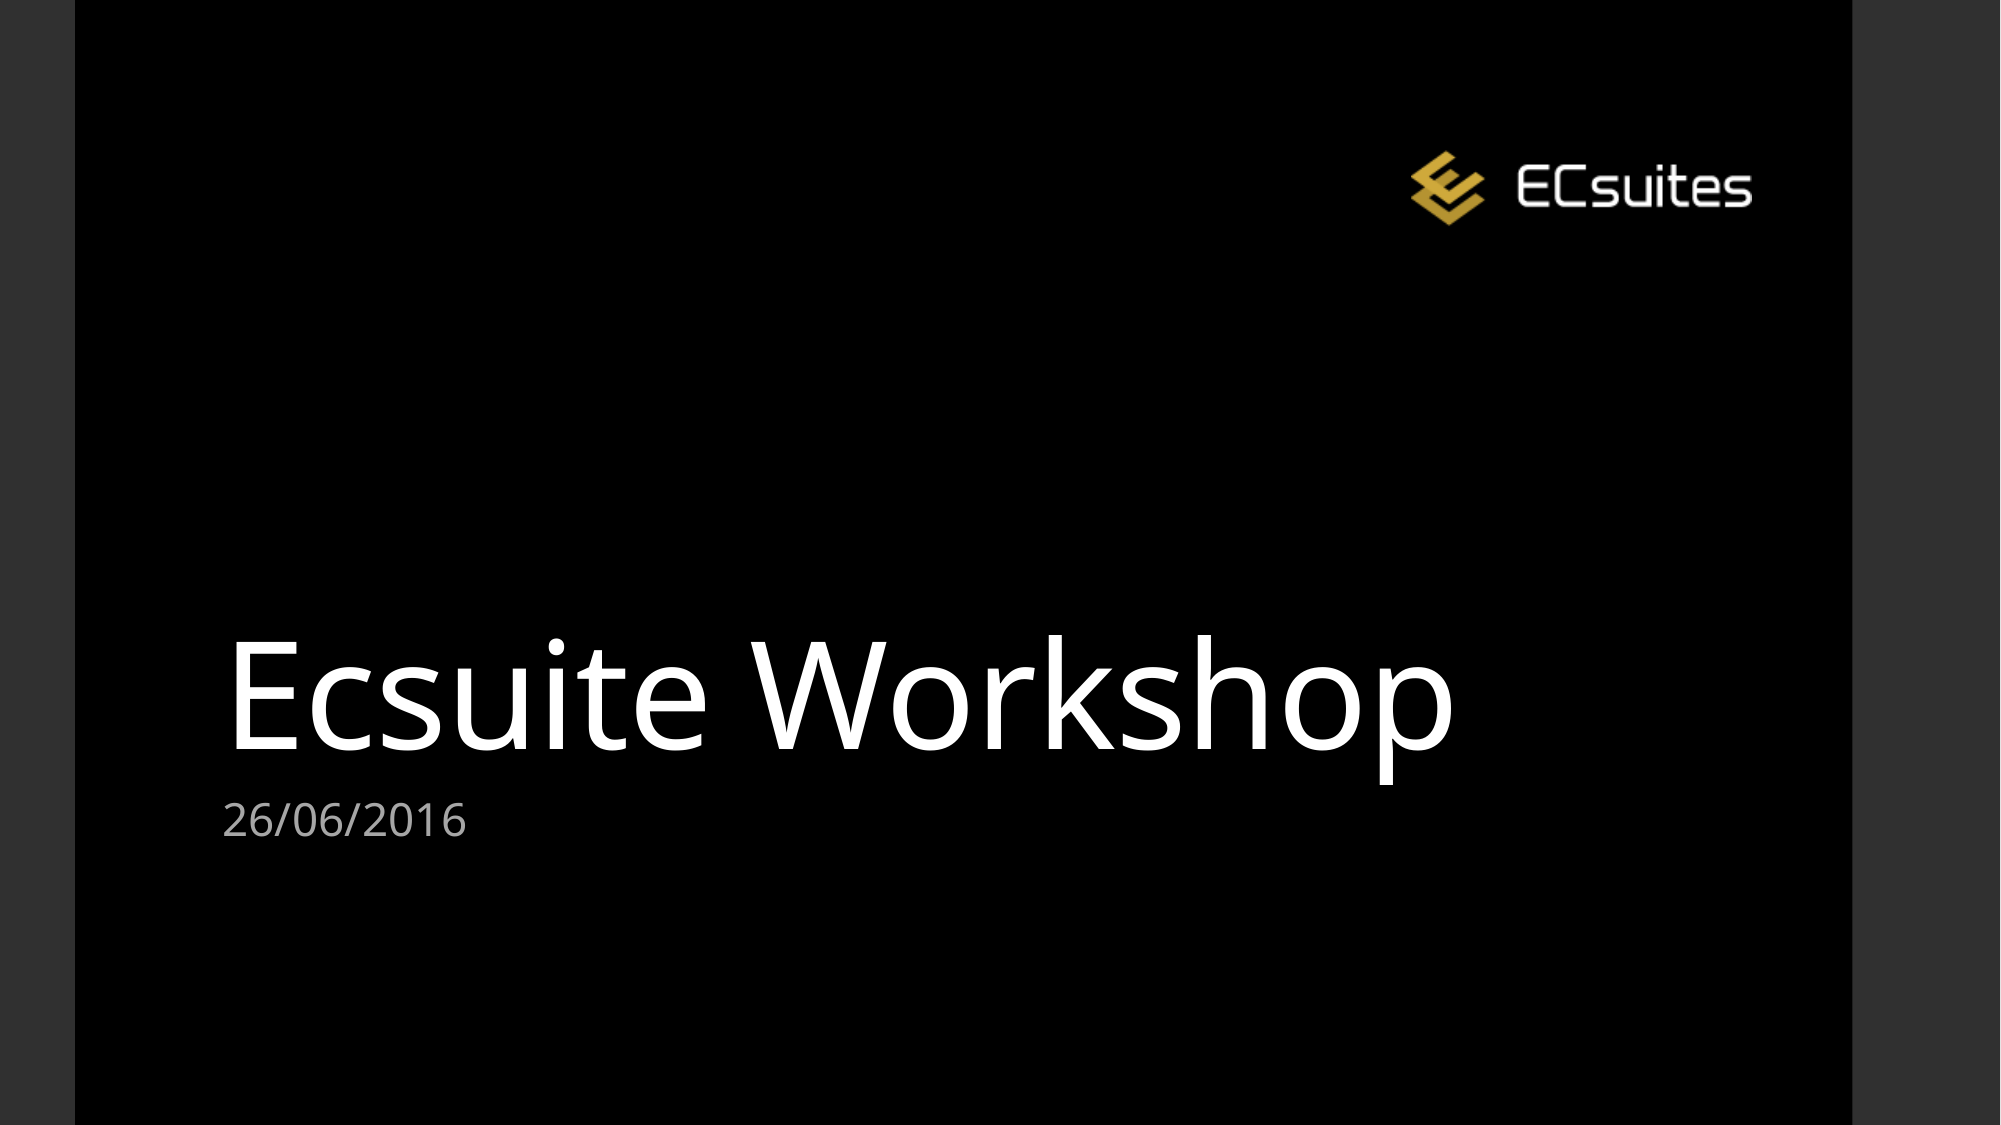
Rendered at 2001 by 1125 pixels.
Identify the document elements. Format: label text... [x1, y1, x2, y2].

picture [1411, 124, 1753, 256]
subtitle 26/06/2016 [206, 787, 1752, 1065]
title Ecsuite Workshop [206, 124, 1752, 787]
